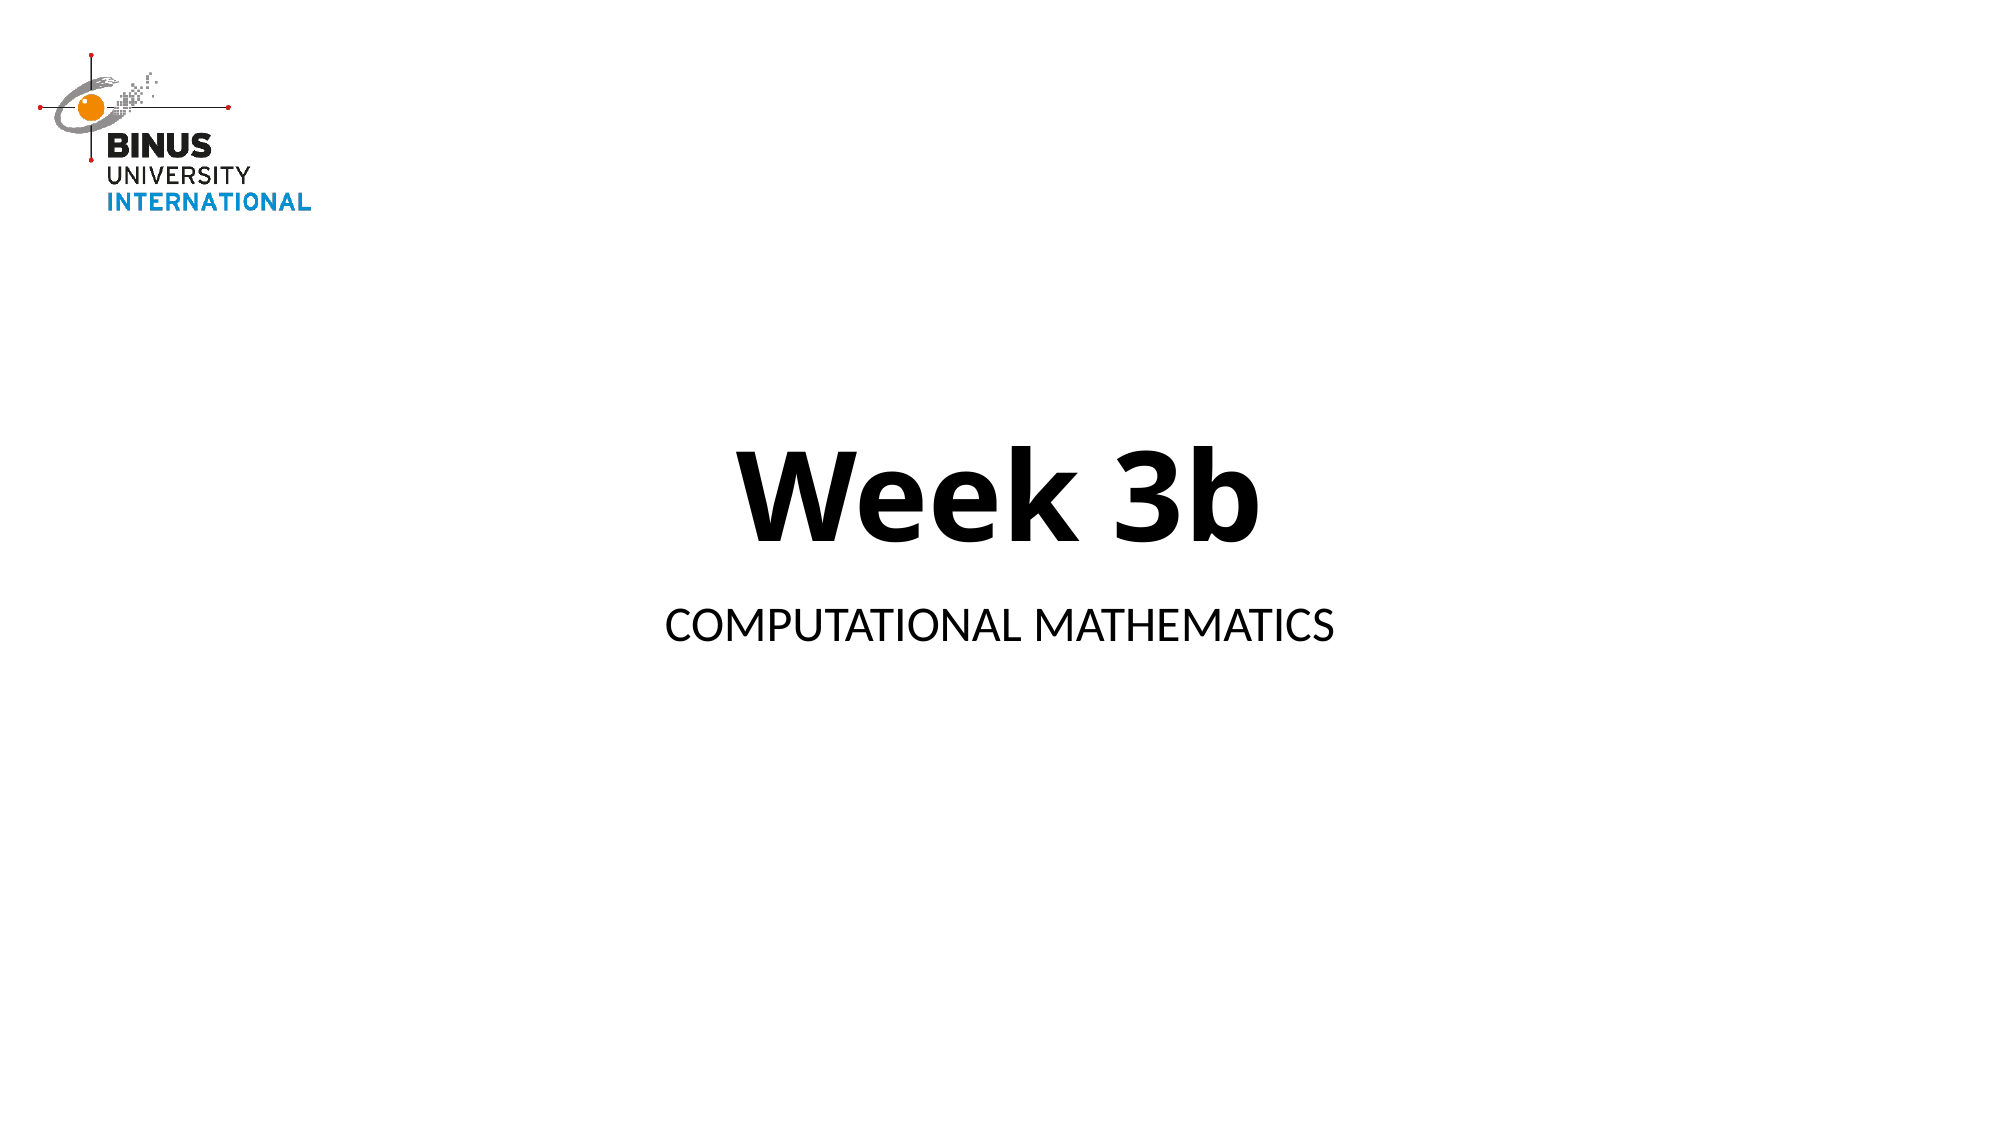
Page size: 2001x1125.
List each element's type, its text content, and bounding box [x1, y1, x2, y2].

title Week 3b [249, 184, 1750, 576]
subtitle COMPUTATIONAL MATHEMATICS [249, 590, 1750, 863]
picture [0, 0, 348, 269]
